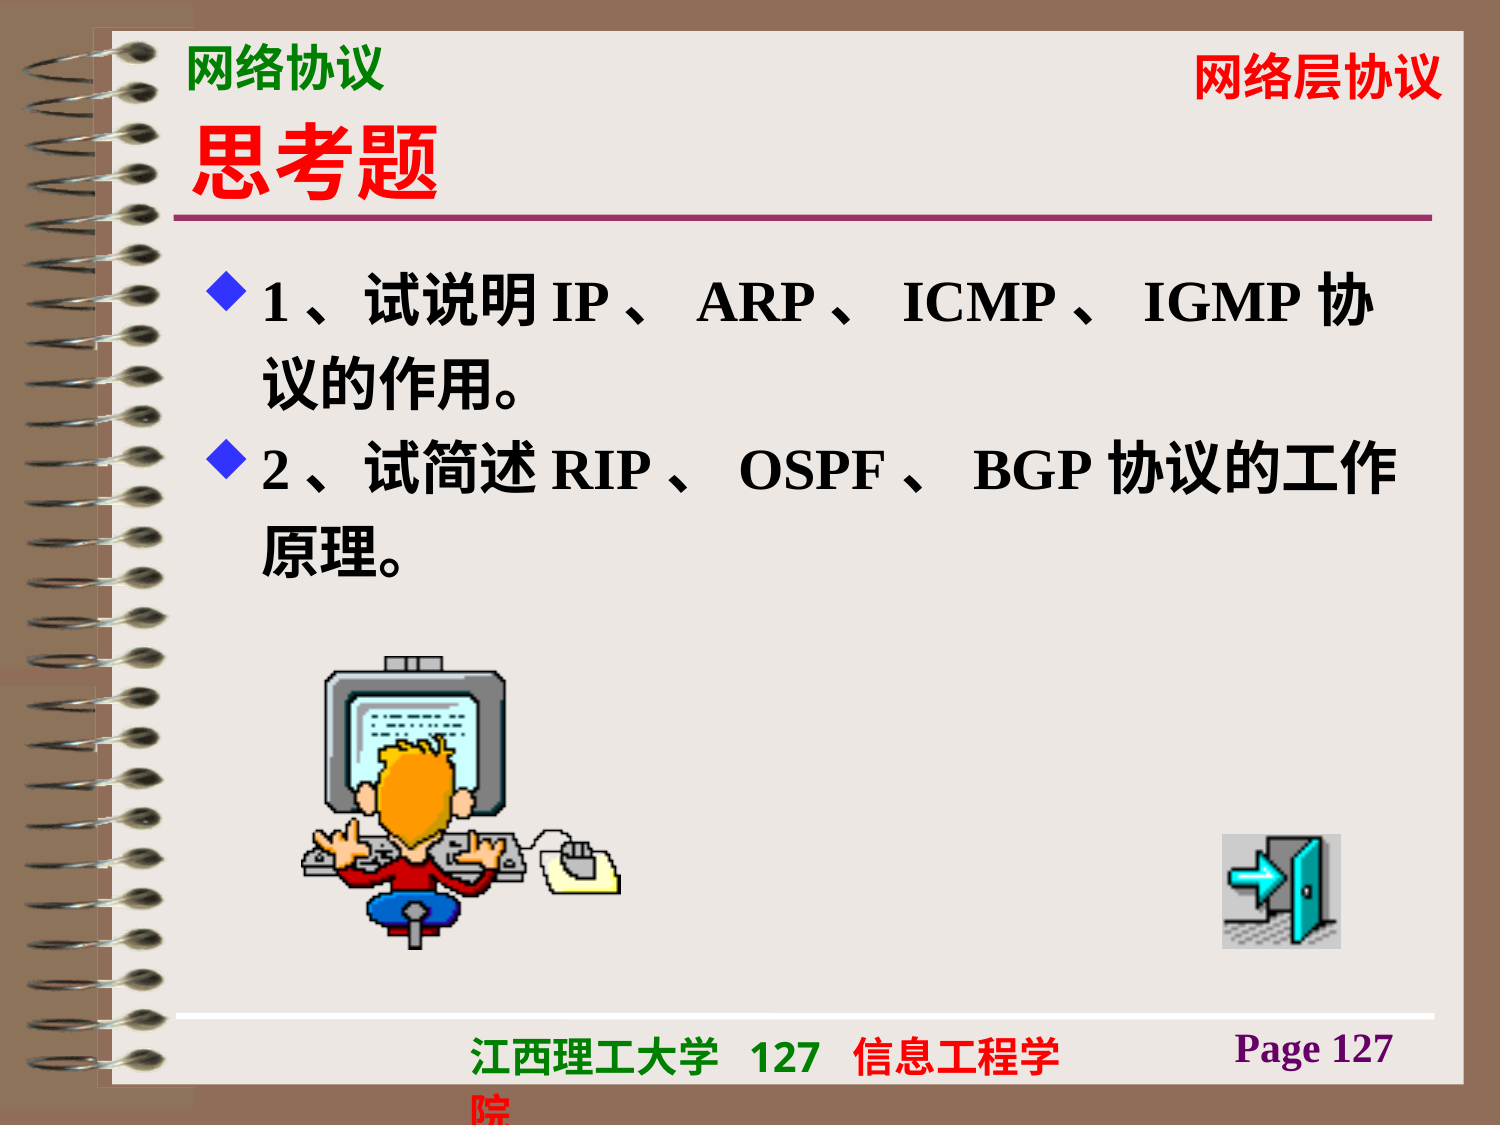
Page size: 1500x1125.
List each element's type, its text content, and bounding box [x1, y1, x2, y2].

picture [0, 3, 194, 669]
picture [1222, 833, 1341, 950]
picture [0, 686, 194, 1109]
list 1、试说明IP、ARP、ICMP、IGMP协议的作用。 2、试简述RIP、OSPF、BGP协议的工作原理。 [186, 241, 1416, 689]
slide_number Page 127 [1196, 1013, 1410, 1066]
title 思考题 [174, 112, 1426, 209]
picture [300, 656, 621, 950]
